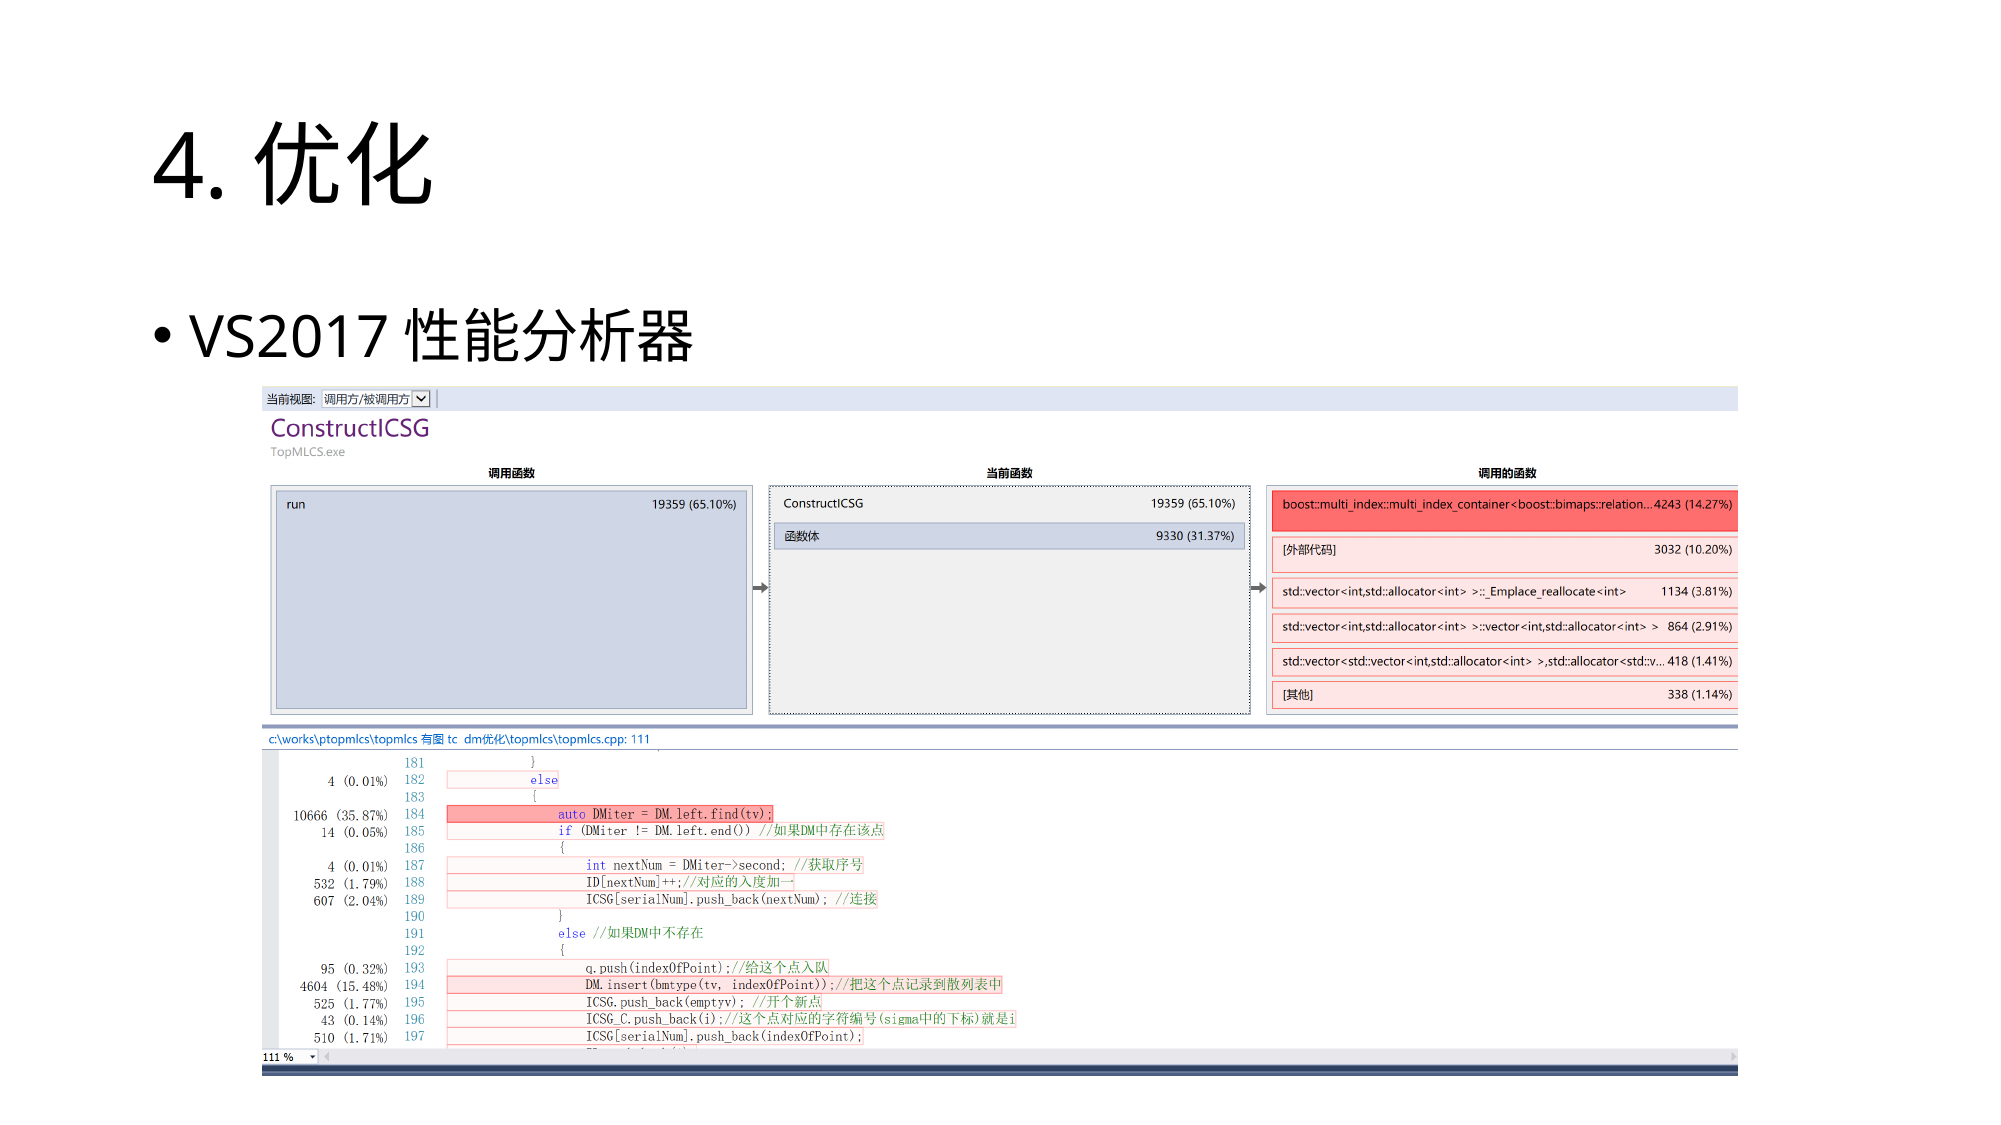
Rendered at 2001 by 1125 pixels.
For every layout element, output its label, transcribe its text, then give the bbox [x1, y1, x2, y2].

picture [261, 386, 1738, 1076]
title 4.优化 [137, 59, 1863, 278]
list VS2017性能分析器 [137, 299, 1863, 1014]
